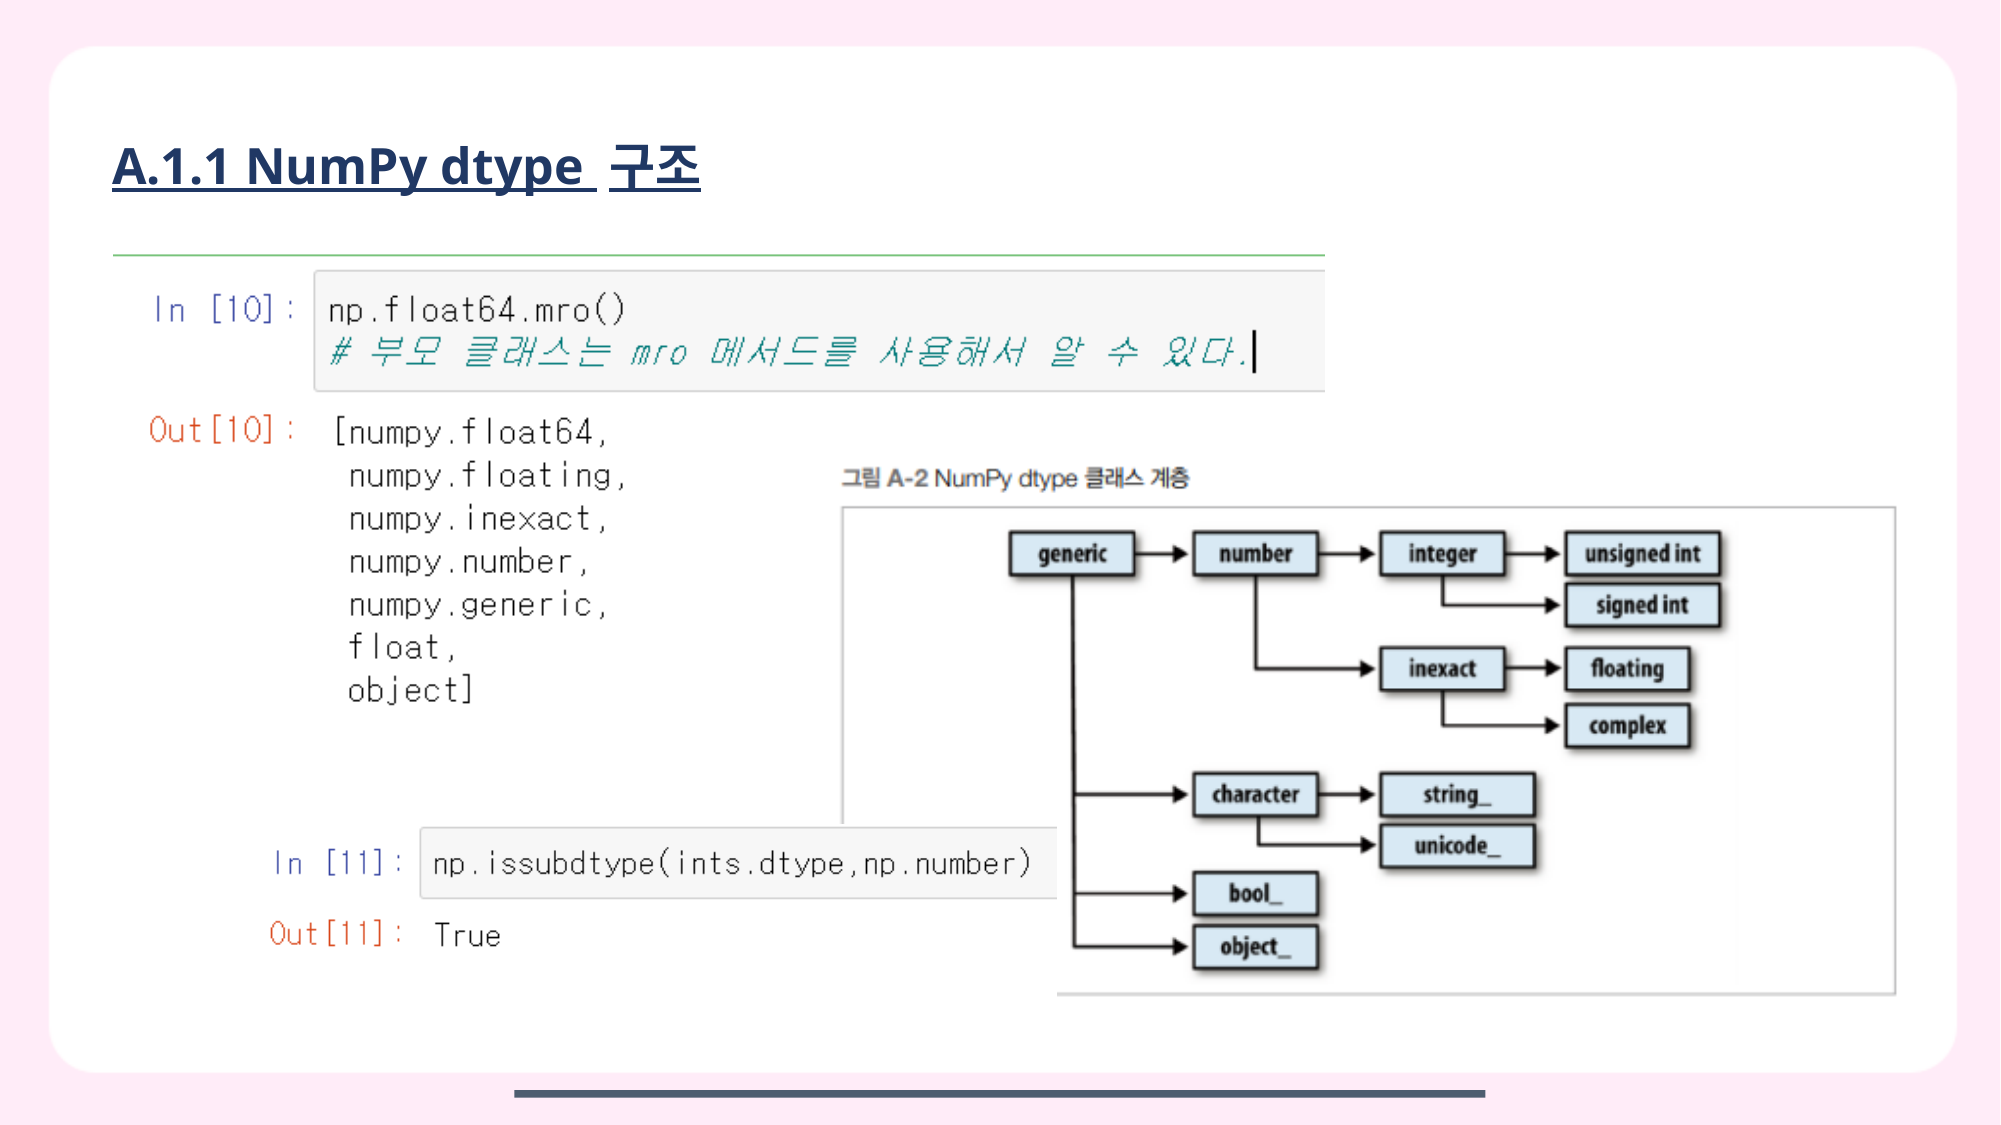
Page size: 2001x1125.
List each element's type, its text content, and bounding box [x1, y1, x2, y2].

text_box [513, 1089, 1487, 1099]
text_box A.1.1 NumPy dtype 구조 [97, 96, 955, 202]
picture [0, 0, 2001, 1125]
